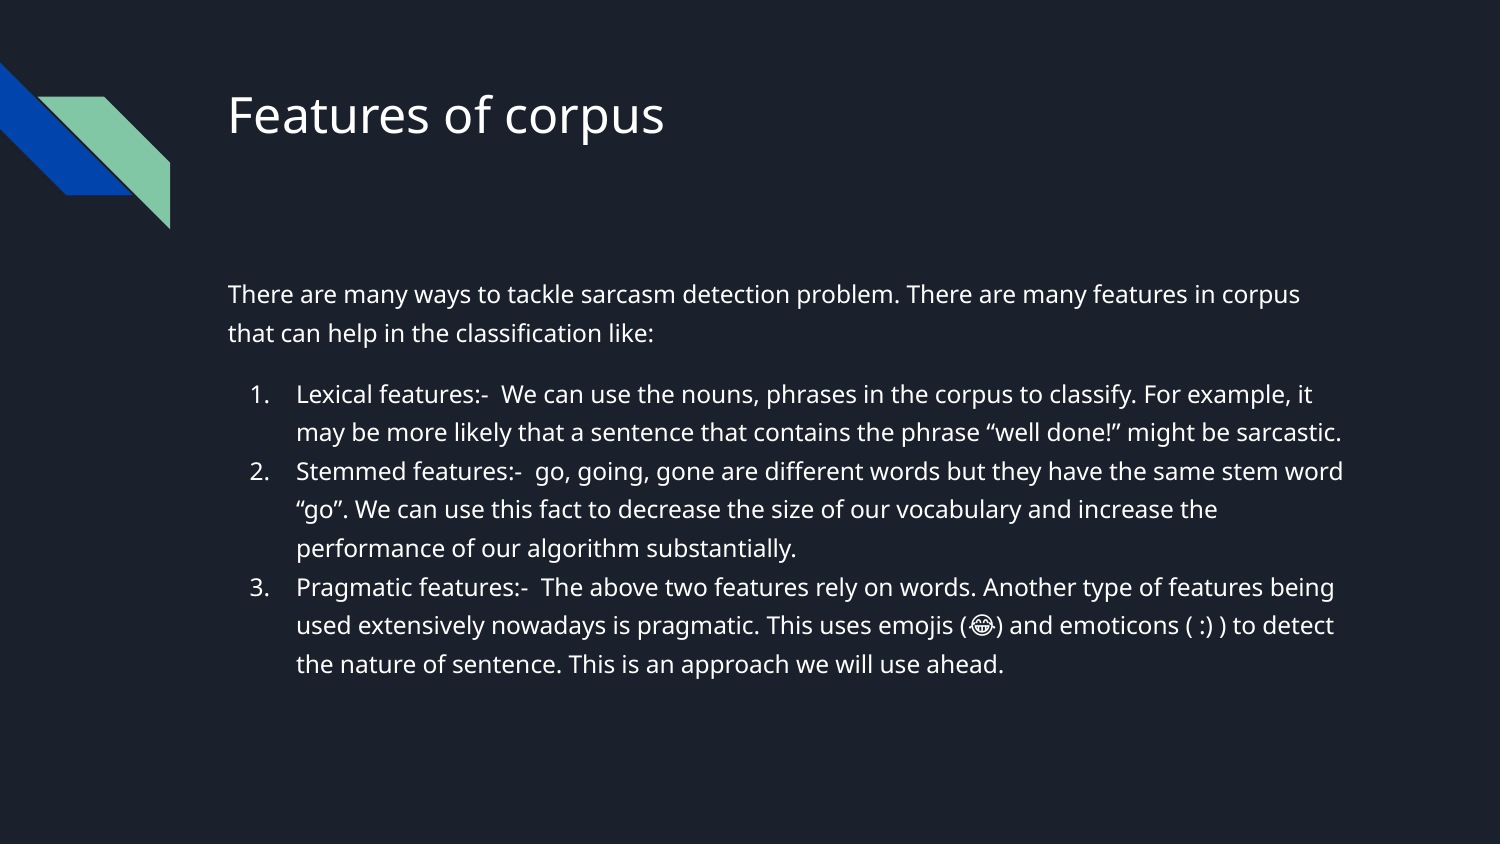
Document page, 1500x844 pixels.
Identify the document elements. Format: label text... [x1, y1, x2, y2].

title Features of corpus [212, 64, 1368, 215]
list There are many ways to tackle sarcasm detection problem. There are many features in corpus that can help in the classification like: Lexical features:- We can use the nouns, phrases in the corpus to classify. For example, it may be more likely that a sentence that contains the phrase “well done!” might be sarcastic. Stemmed features:- go, going, gone are different words but they have the same stem word “go”. We can use this fact to decrease the size of our vocabulary and increase the performance of our algorithm substantially. Pragmatic features:- The above two features rely on words. Another type of features being used extensively nowadays is pragmatic. This uses emojis (😂) and emoticons ( :) ) to detect the nature of sentence. This is an approach we will use ahead. [212, 257, 1368, 735]
